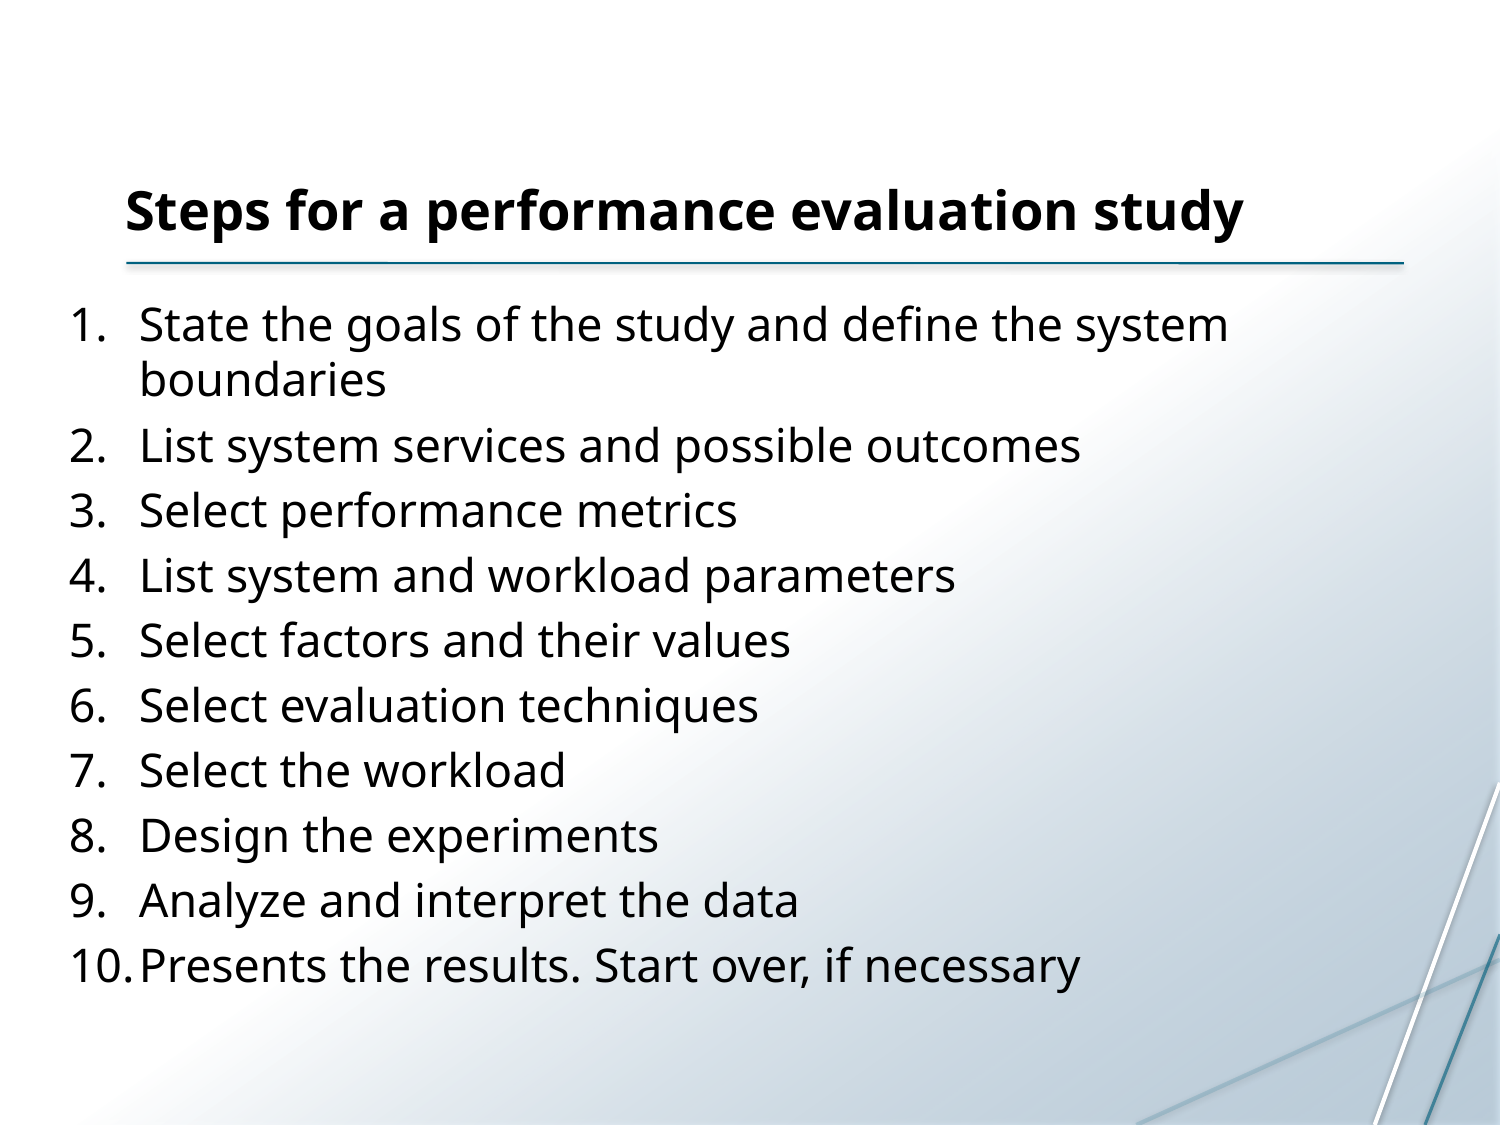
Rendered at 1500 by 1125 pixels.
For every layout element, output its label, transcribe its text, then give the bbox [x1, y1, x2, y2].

title Steps for a performance evaluation study [109, 49, 1403, 249]
list State the goals of the study and define the system boundaries List system services and possible outcomes Select performance metrics List system and workload parameters Select factors and their values Select evaluation techniques Select the workload Design the experiments Analyze and interpret the data Presents the results. Start over, if necessary [54, 287, 1404, 1005]
